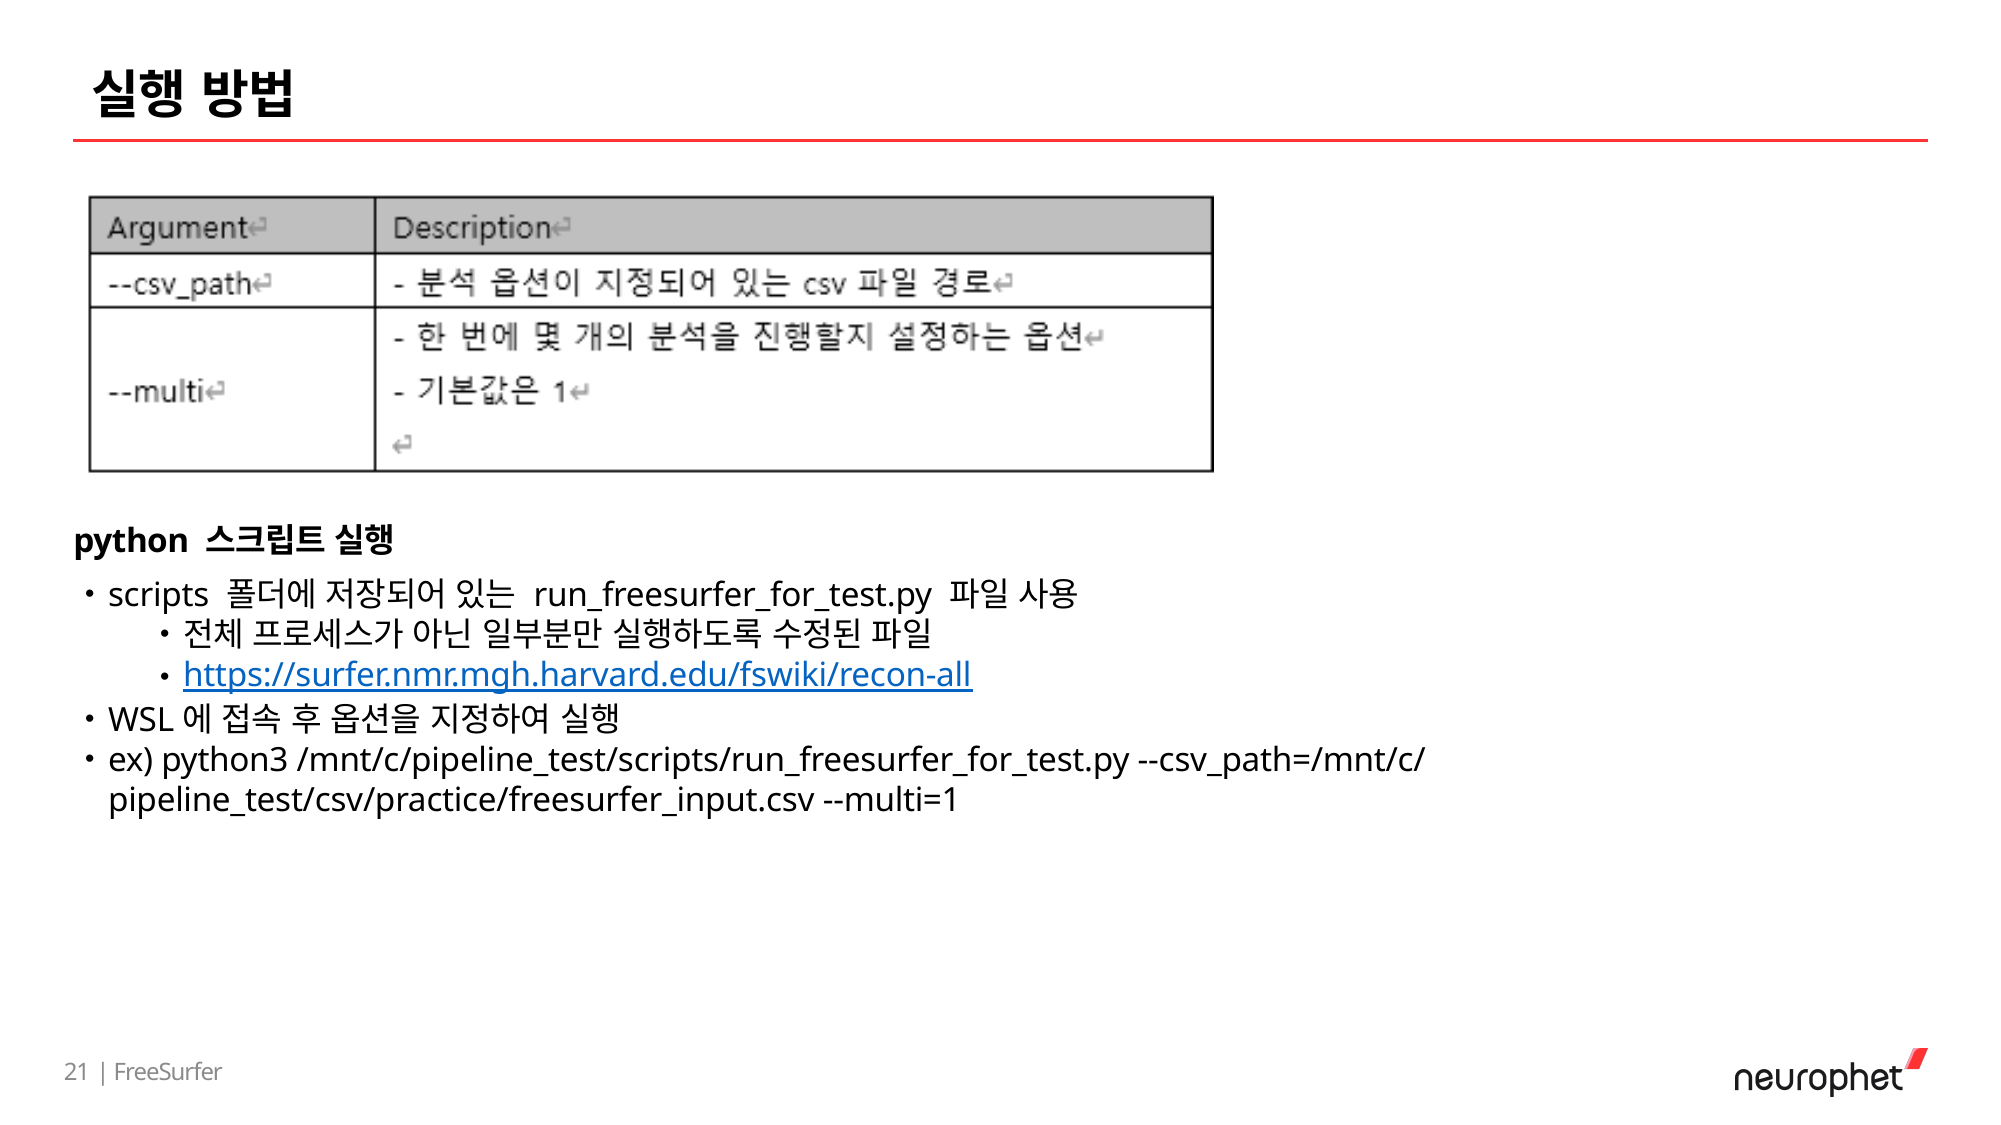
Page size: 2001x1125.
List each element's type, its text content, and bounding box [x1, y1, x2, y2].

picture [1735, 1048, 1928, 1097]
text_box scripts 폴더에 저장되어 있는 run_freesurfer_for_test.py 파일 사용 전체 프로세스가 아닌 일부분만 실행하도록 수정된 파일 https://surfer.nmr.mgh.harvard.edu/fswiki/recon-all WSL에 접속 후 옵션을 지정하여 실행 ex) python3 /mnt/c/pipeline_test/scripts/run_freesurfer_for_test.py --csv_path=/mnt/c/pipeline_test/csv/practice/freesurfer_input.csv --multi=1 [73, 566, 1544, 826]
picture [73, 185, 1214, 480]
slide_number 21 | FreeSurfer [48, 1042, 499, 1103]
text_box python 스크립트 실행 [73, 511, 611, 566]
title 실행 방법 [73, 59, 1863, 134]
